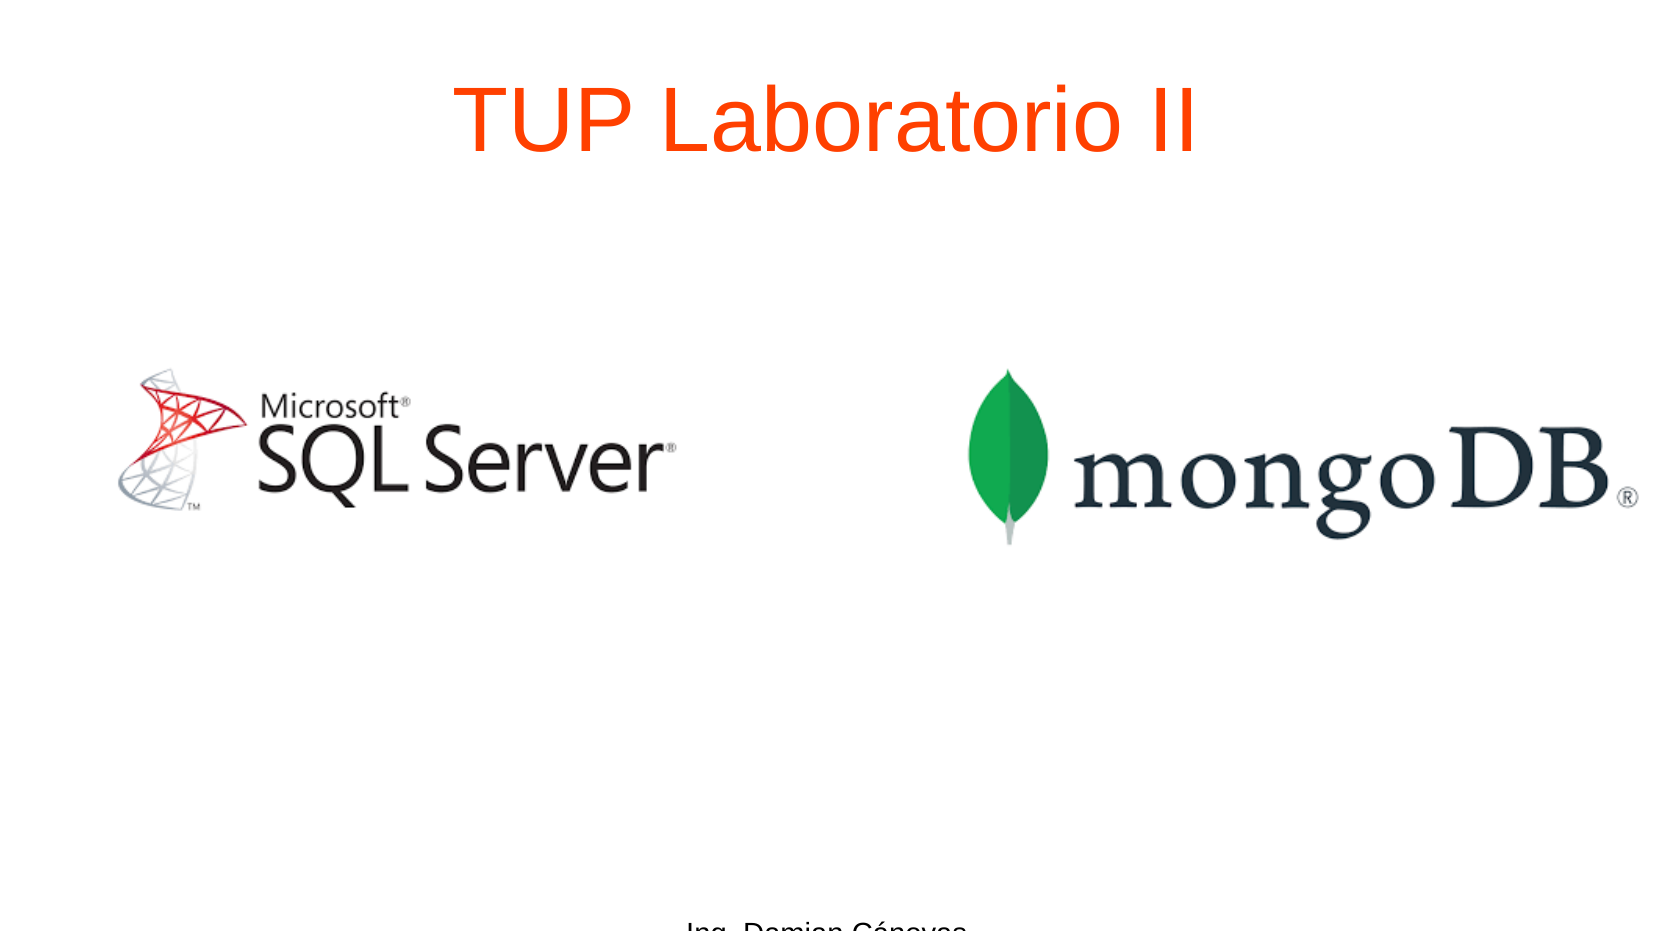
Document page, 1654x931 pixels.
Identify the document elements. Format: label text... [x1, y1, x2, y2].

picture [964, 365, 1642, 548]
text_box Ing. Damian Cánovas Gastón Demaría 27-Oct-2023 [82, 217, 1571, 757]
picture [106, 330, 687, 544]
text_box TUP Laboratorio II [82, 37, 1571, 193]
